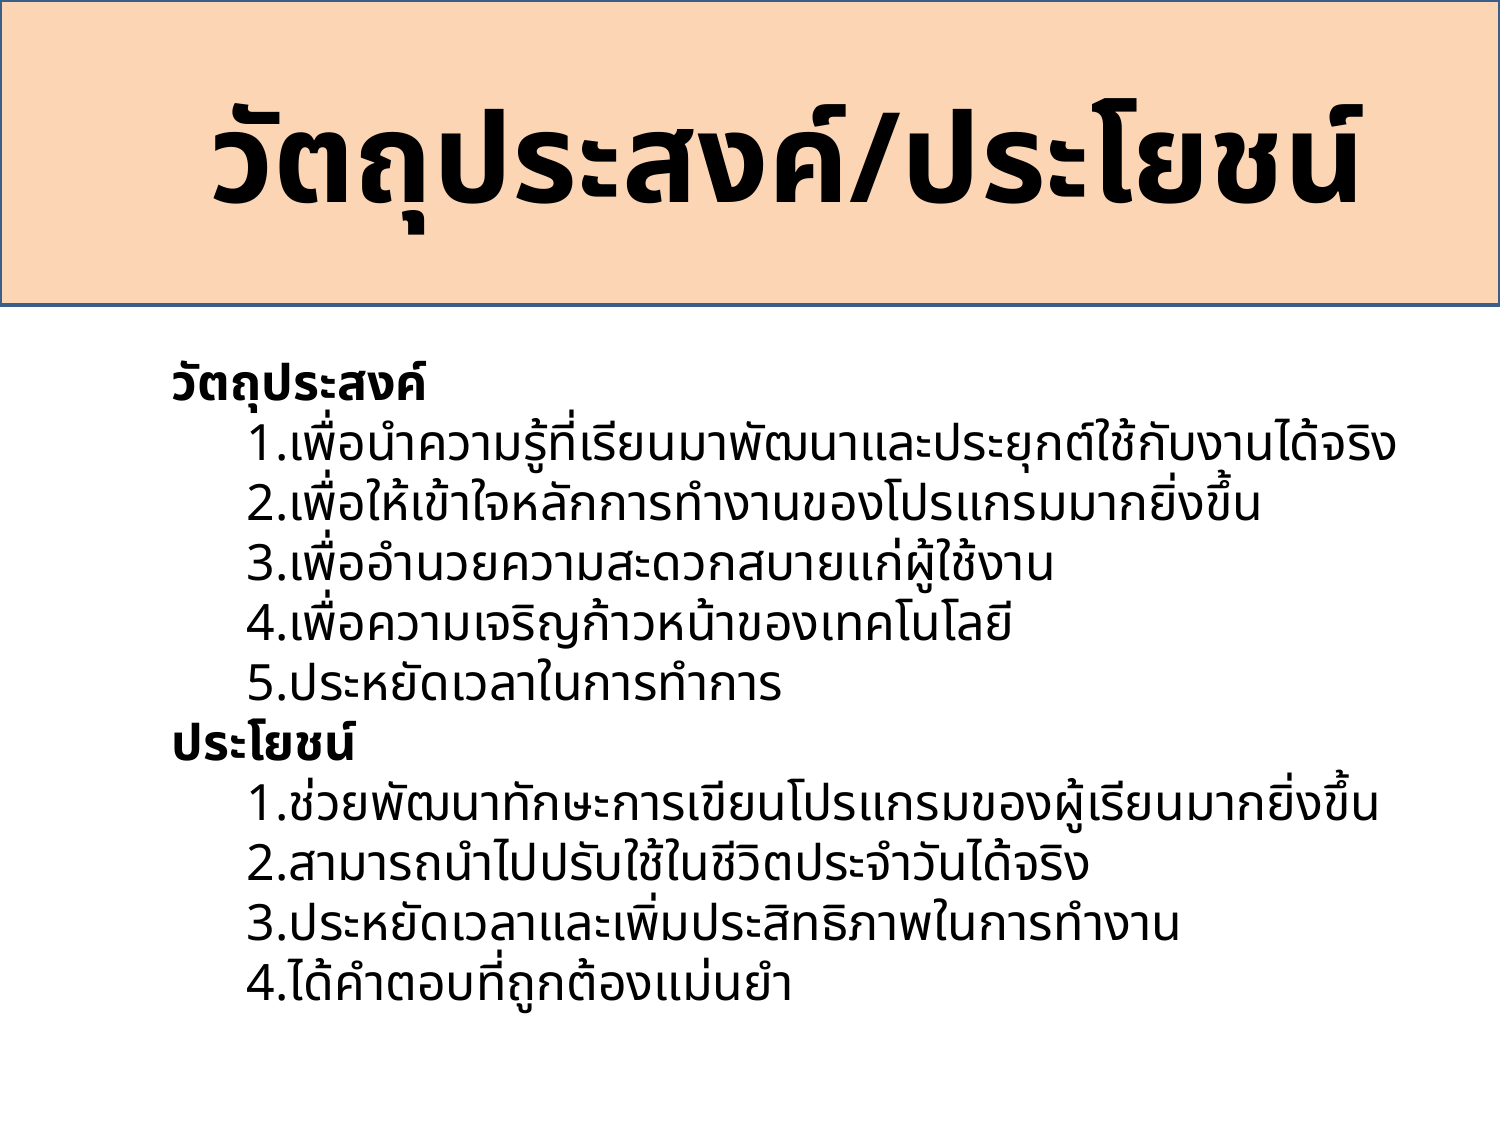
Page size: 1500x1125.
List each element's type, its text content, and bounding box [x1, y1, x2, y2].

text_box วัตถุประสงค์ 1.เพื่อนำความรู้ที่เรียนมาพัฒนาและประยุกต์ใช้กับงานได้จริง 2.เพื่อให้เข้าใจหลักการทำงานของโปรแกรมมากยิ่งขึ้น 3.เพื่ออำนวยความสะดวกสบายแก่ผู้ใช้งาน 4.เพื่อความเจริญก้าวหน้าของเทคโนโลยี 5.ประหยัดเวลาในการทำการ ประโยชน์ 1.ช่วยพัฒนาทักษะการเขียนโปรแกรมของผู้เรียนมากยิ่งขึ้น 2.สามารถนำไปปรับใช้ในชีวิตประจำวันได้จริง 3.ประหยัดเวลาและเพิ่มประสิทธิภาพในการทำงาน 4.ได้คำตอบที่ถูกต้องแม่นยำ [81, 343, 1500, 1019]
text_box วัตถุประสงค์/ประโยชน์ [0, 0, 1500, 307]
